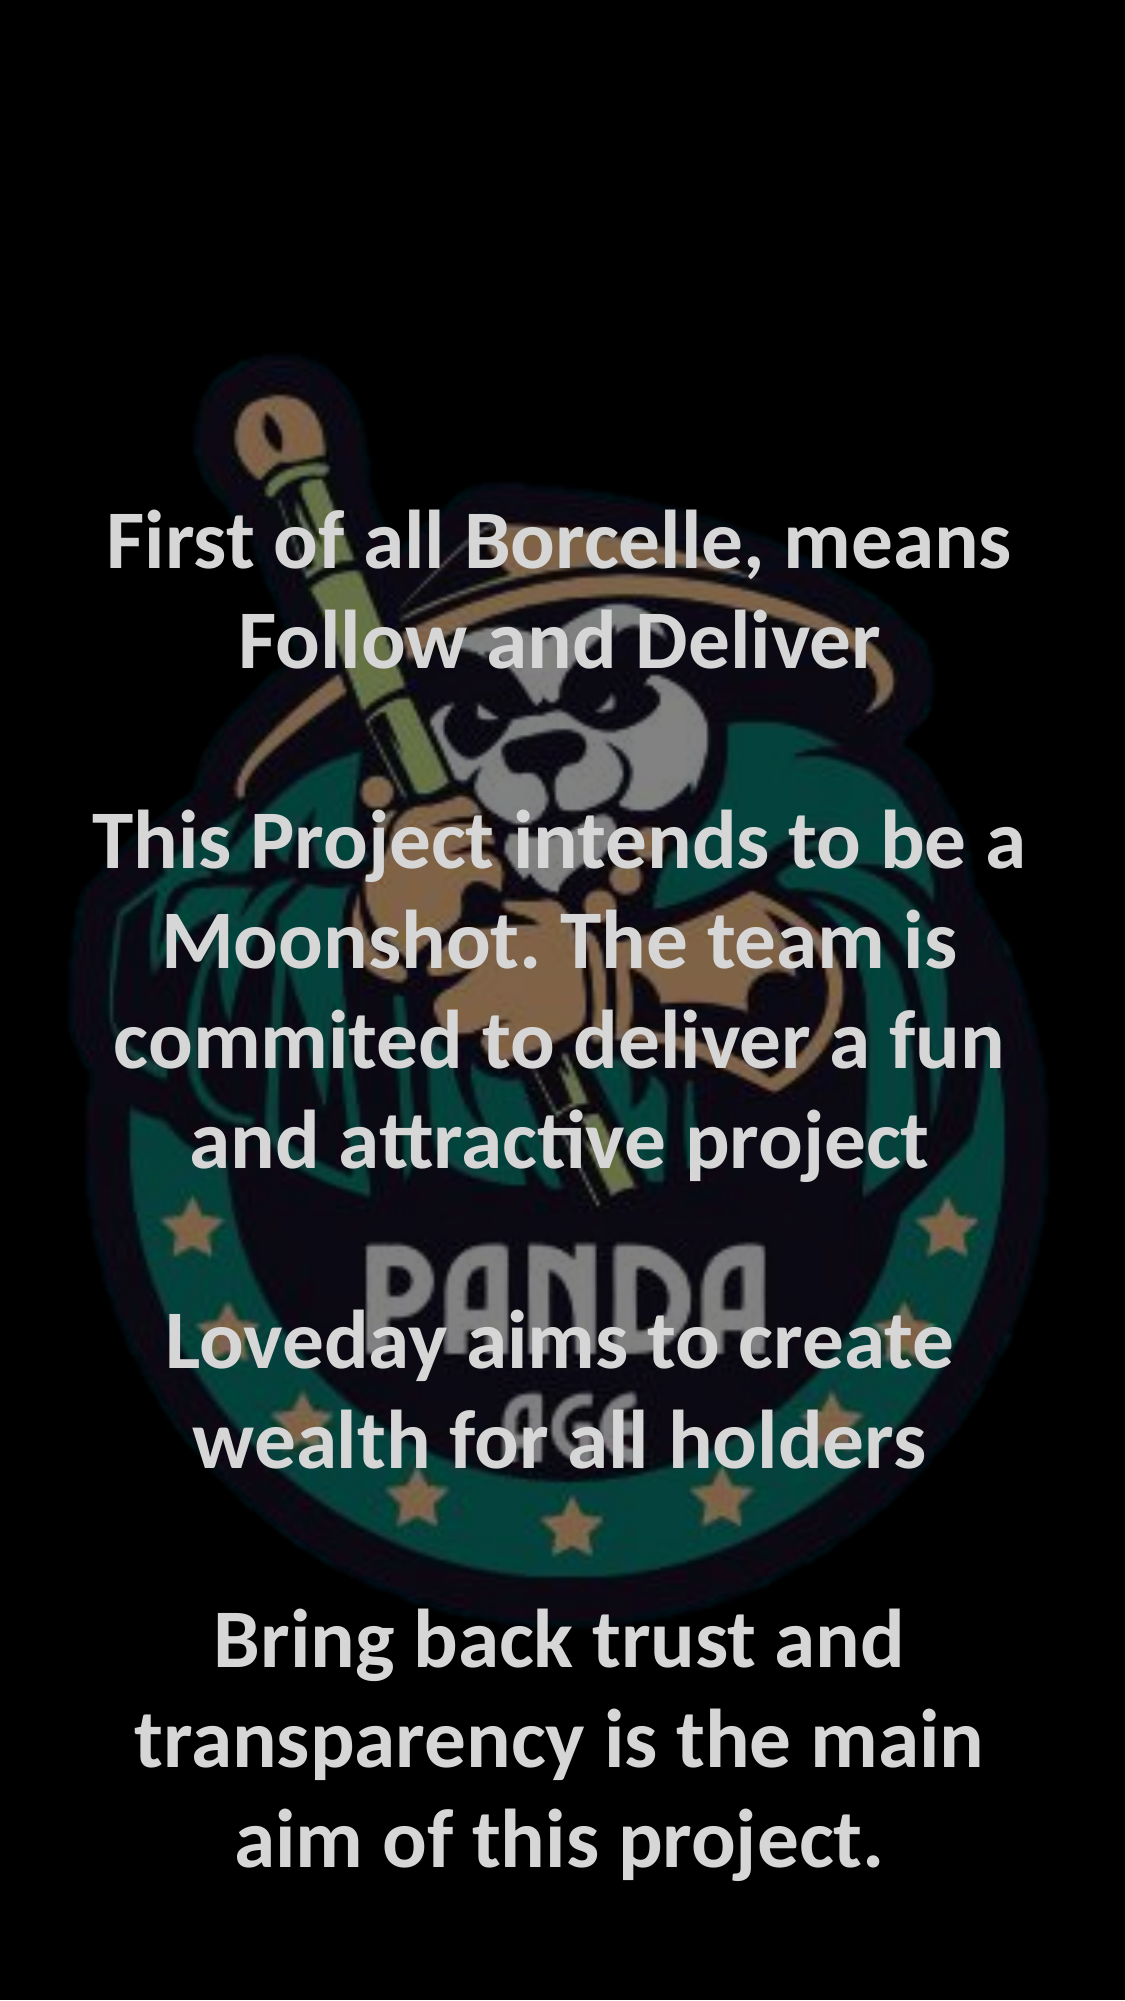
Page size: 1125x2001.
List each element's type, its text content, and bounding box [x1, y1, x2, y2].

text_box First of all Borcelle, means Follow and Deliver This Project intends to be a Moonshot. The team is commited to deliver a fun and attractive project Loveday aims to create wealth for all holders Bring back trust and transparency is the main aim of this project. [56, 1664, 1064, 2000]
picture [31, 336, 1104, 1664]
